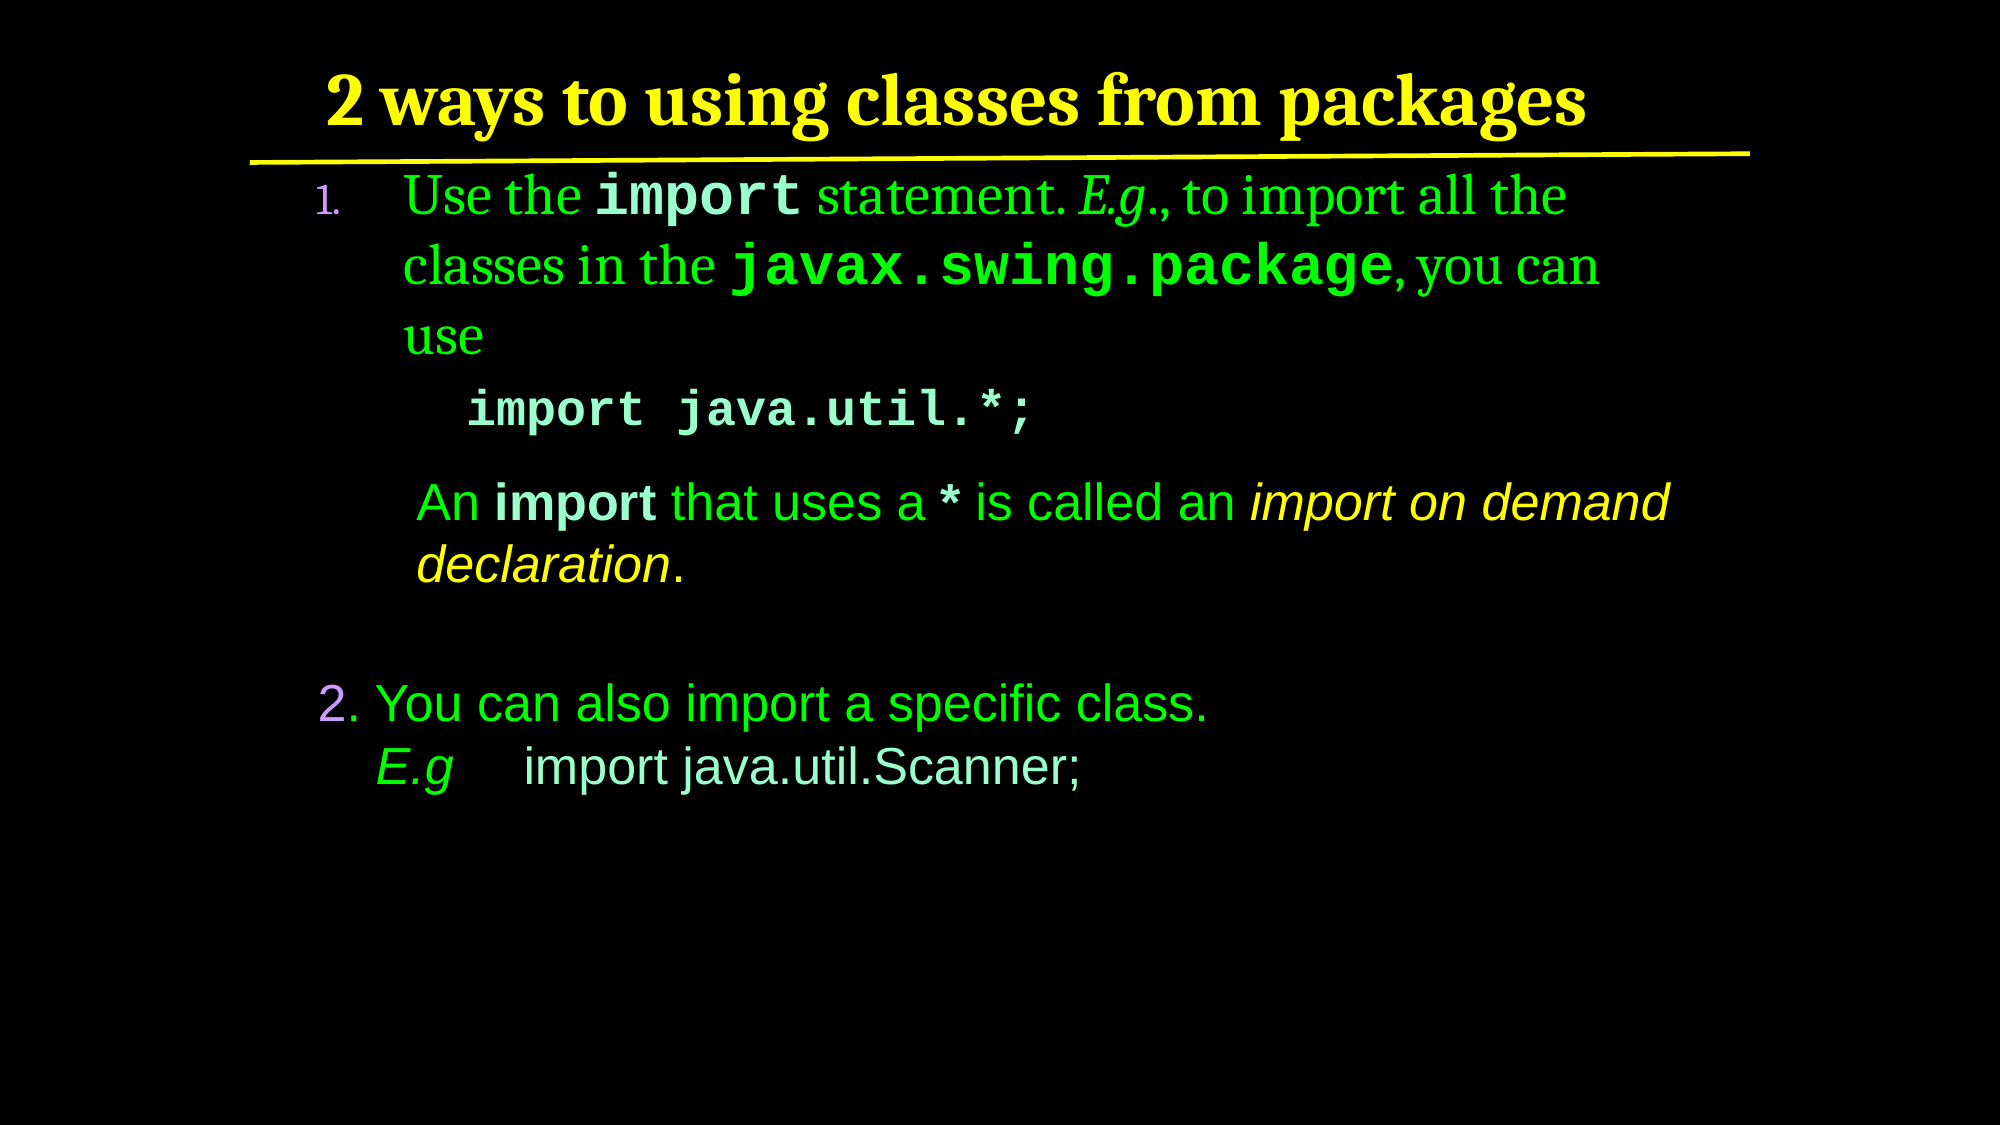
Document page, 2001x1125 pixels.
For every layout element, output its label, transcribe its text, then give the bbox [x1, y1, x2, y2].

list Use the import statement. E.g., to import all the classes in the javax.swing.package, you can use import java.util.*; [300, 171, 1688, 937]
text_box An import that uses a * is called an import on demand declaration. [401, 460, 1782, 664]
text_box 2. You can also import a specific class. E.g import java.util.Scanner; [302, 662, 1637, 803]
title 2 ways to using classes from packages [310, 31, 1678, 148]
list Use the import statement. E.g., to import all the classes in the javax.swing.package, you can use import java.util.*; [300, 148, 1688, 152]
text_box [249, 153, 1751, 163]
